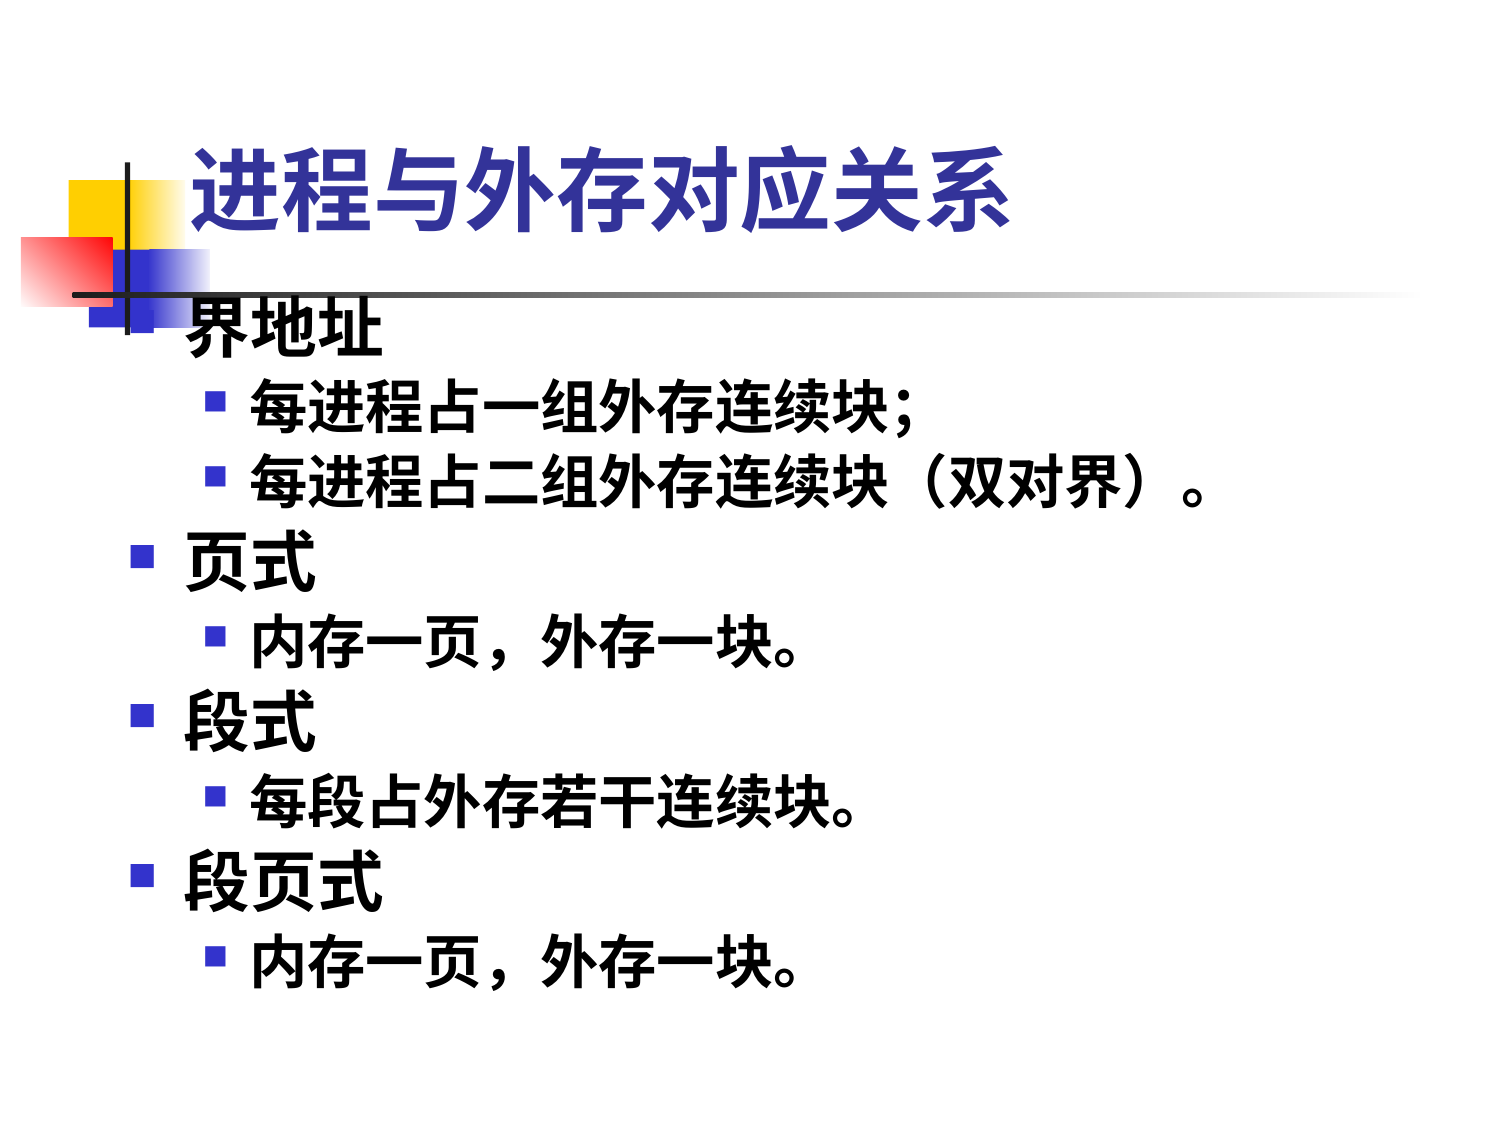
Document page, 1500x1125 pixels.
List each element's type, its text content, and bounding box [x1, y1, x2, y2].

list 界地址 每进程占一组外存连续块； 每进程占二组外存连续块（双对界）。 页式 内存一页，外存一块。 段式 每段占外存若干连续块。 段页式 内存一页，外存一块。 [112, 287, 1388, 1076]
title 进程与外存对应关系 [174, 62, 1451, 251]
